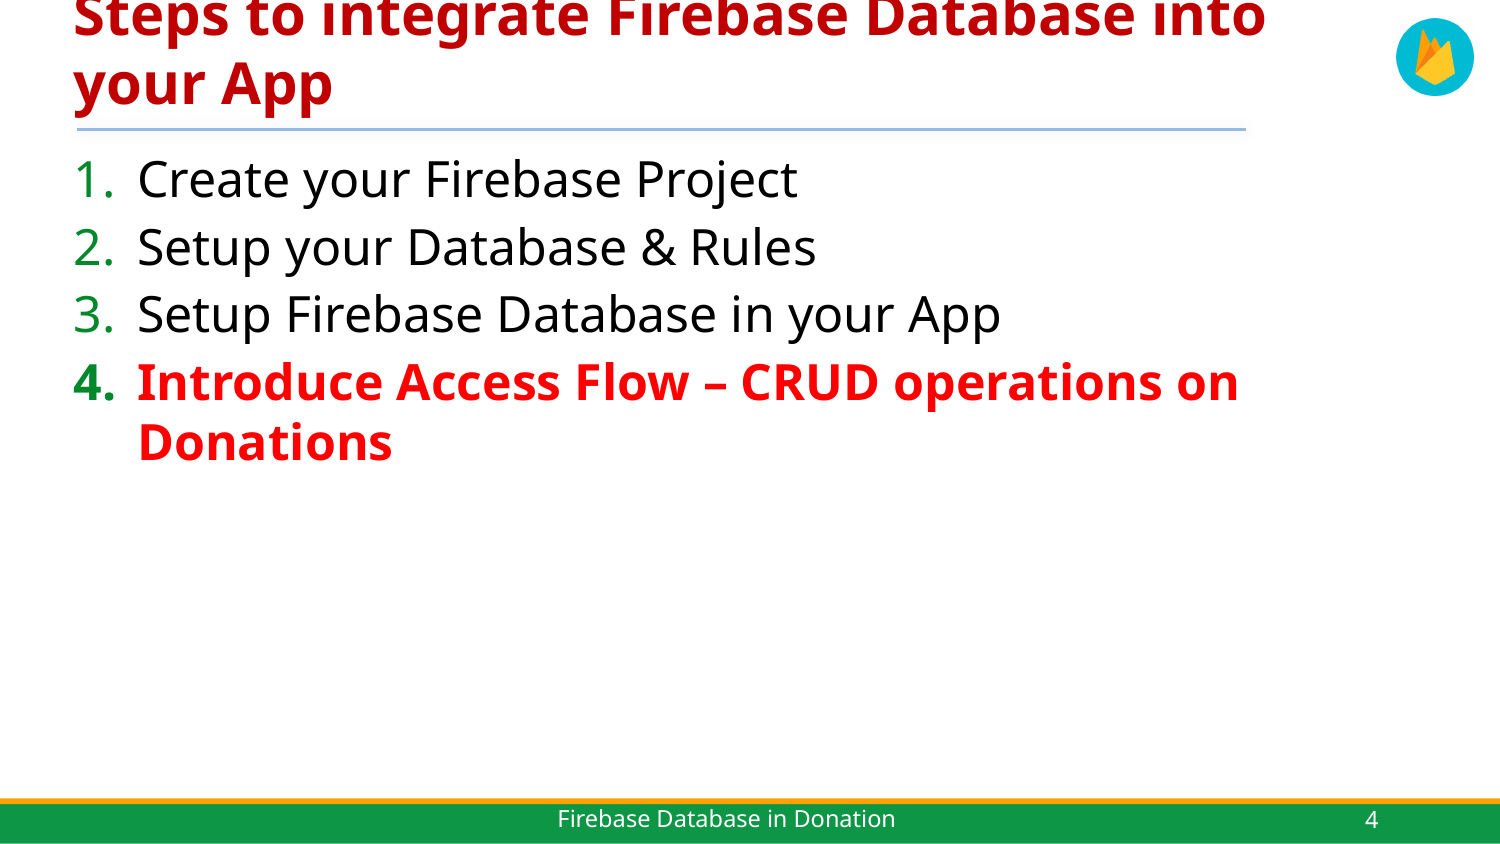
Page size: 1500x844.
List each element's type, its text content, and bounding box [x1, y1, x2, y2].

title Steps to integrate Firebase Database into your App [64, 0, 1364, 126]
list Create your Firebase Project Setup your Database & Rules Setup Firebase Database in your App Introduce Access Flow – CRUD operations on Donations [64, 137, 1409, 844]
picture [1396, 18, 1474, 96]
footer Firebase Database in Donation [527, 802, 927, 843]
slide_number 4 [1074, 799, 1388, 844]
